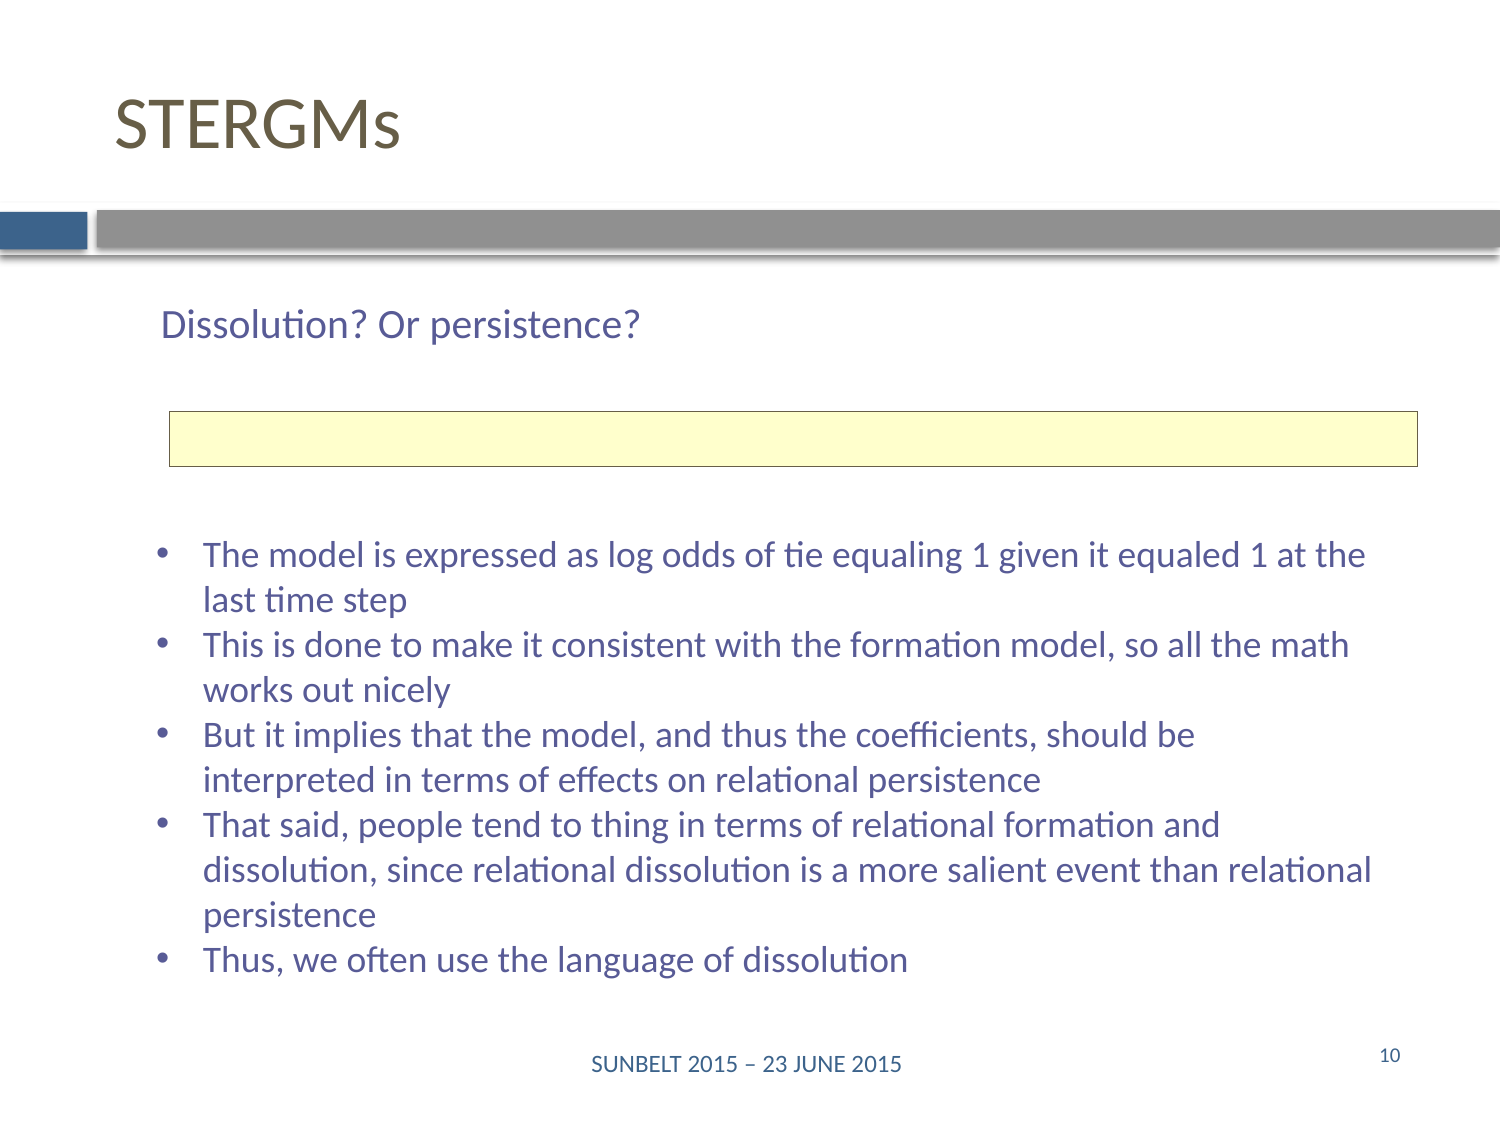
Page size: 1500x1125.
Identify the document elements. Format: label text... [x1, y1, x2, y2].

footer SUNBELT 2015 – 23 JUNE 2015 [391, 1040, 1104, 1100]
slide_number 10 [1346, 1034, 1434, 1075]
title STERGMs [99, 37, 1438, 200]
text_box Dissolution? Or persistence? [146, 289, 657, 404]
text_box The model is expressed as log odds of tie equaling 1 given it equaled 1 at the last time step This is done to make it consistent with the formation model, so all the math works out nicely But it implies that the model, and thus the coefficients, should be interpreted in terms of effects on relational persistence That said, people tend to thing in terms of relational formation and dissolution, since relational dissolution is a more salient event than relational persistence Thus, we often use the language of dissolution [141, 522, 1390, 988]
